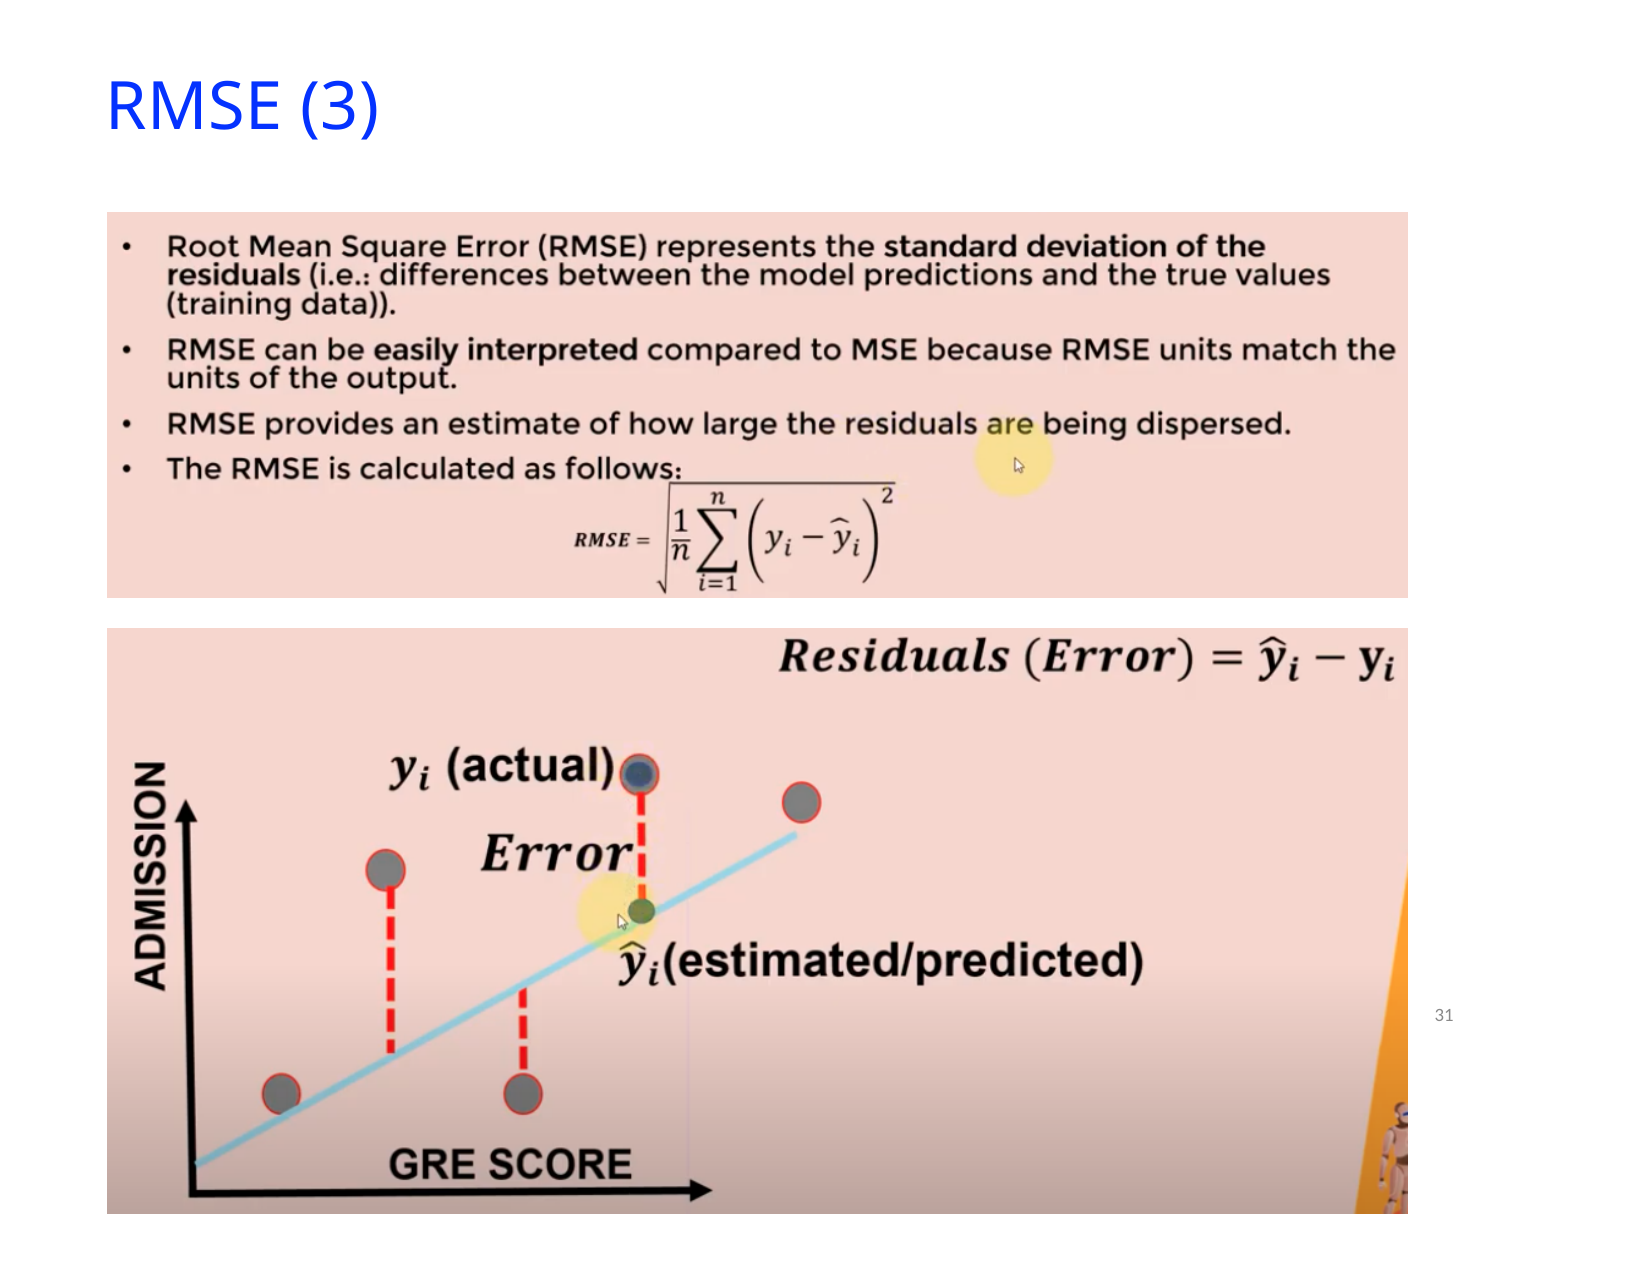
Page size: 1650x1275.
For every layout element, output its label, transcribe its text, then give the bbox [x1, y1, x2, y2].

slide_number 31 [1428, 1001, 1462, 1275]
picture [107, 212, 1408, 598]
picture [107, 628, 1408, 1215]
title RMSE (3) [103, 59, 1097, 214]
